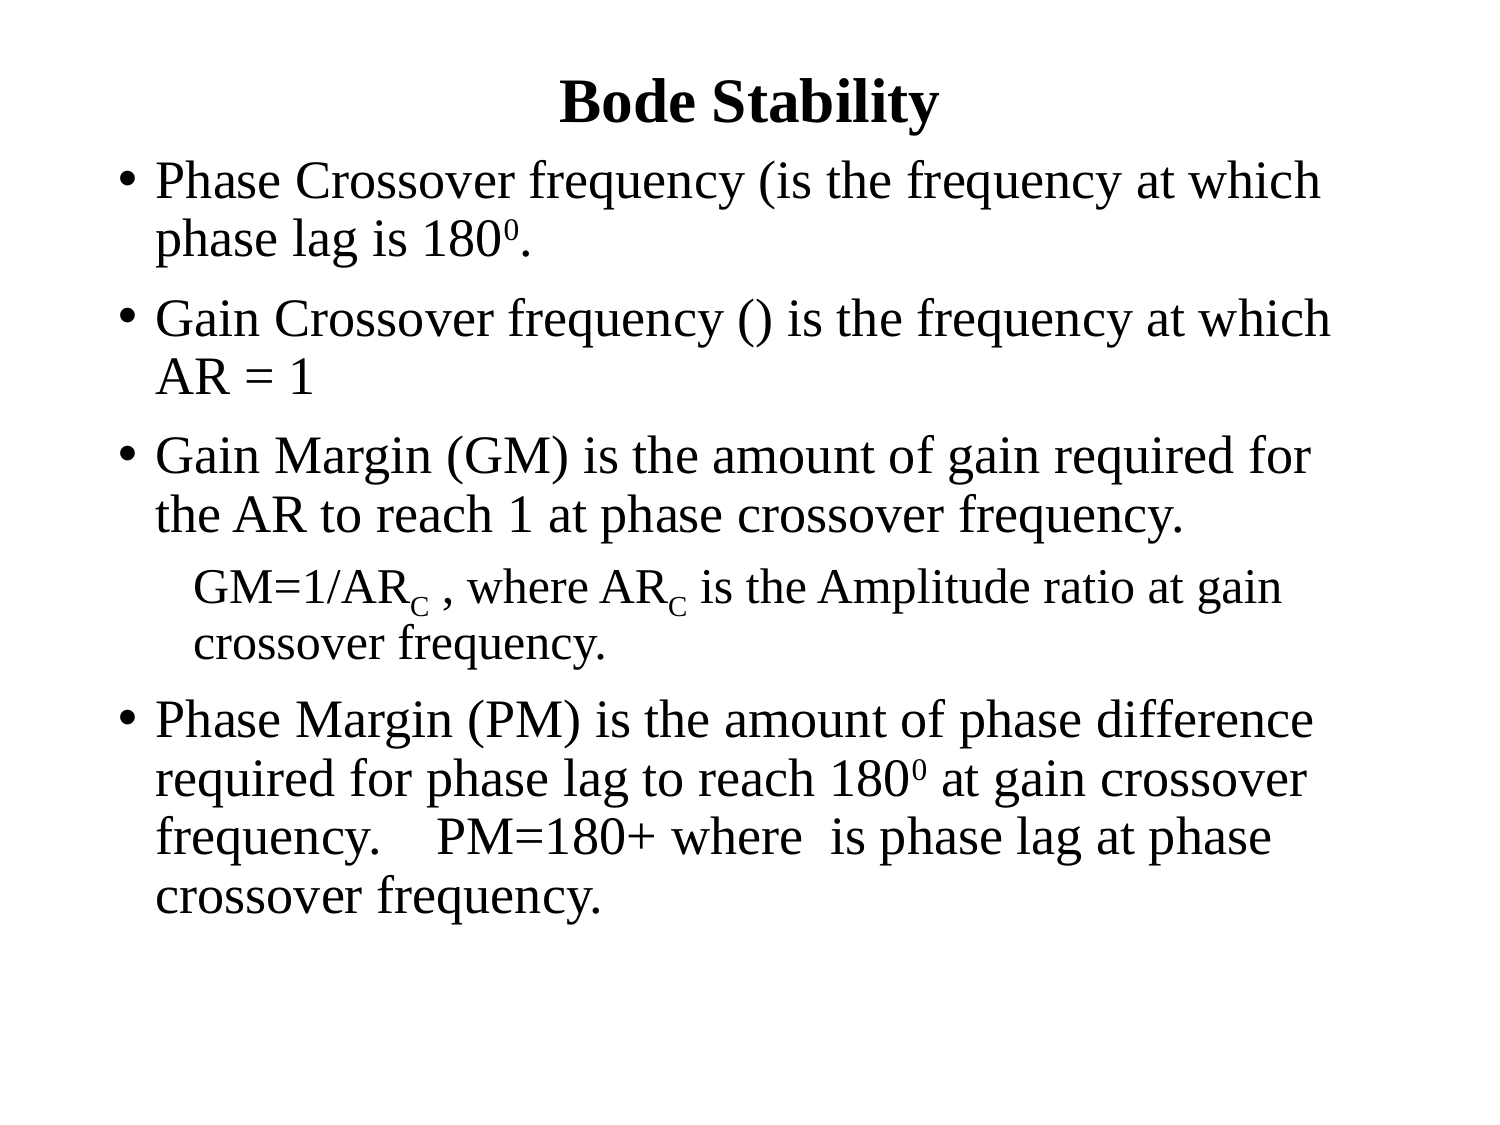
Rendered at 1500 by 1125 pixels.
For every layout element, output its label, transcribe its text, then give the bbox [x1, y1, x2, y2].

title Bode Stability [103, 59, 1397, 144]
